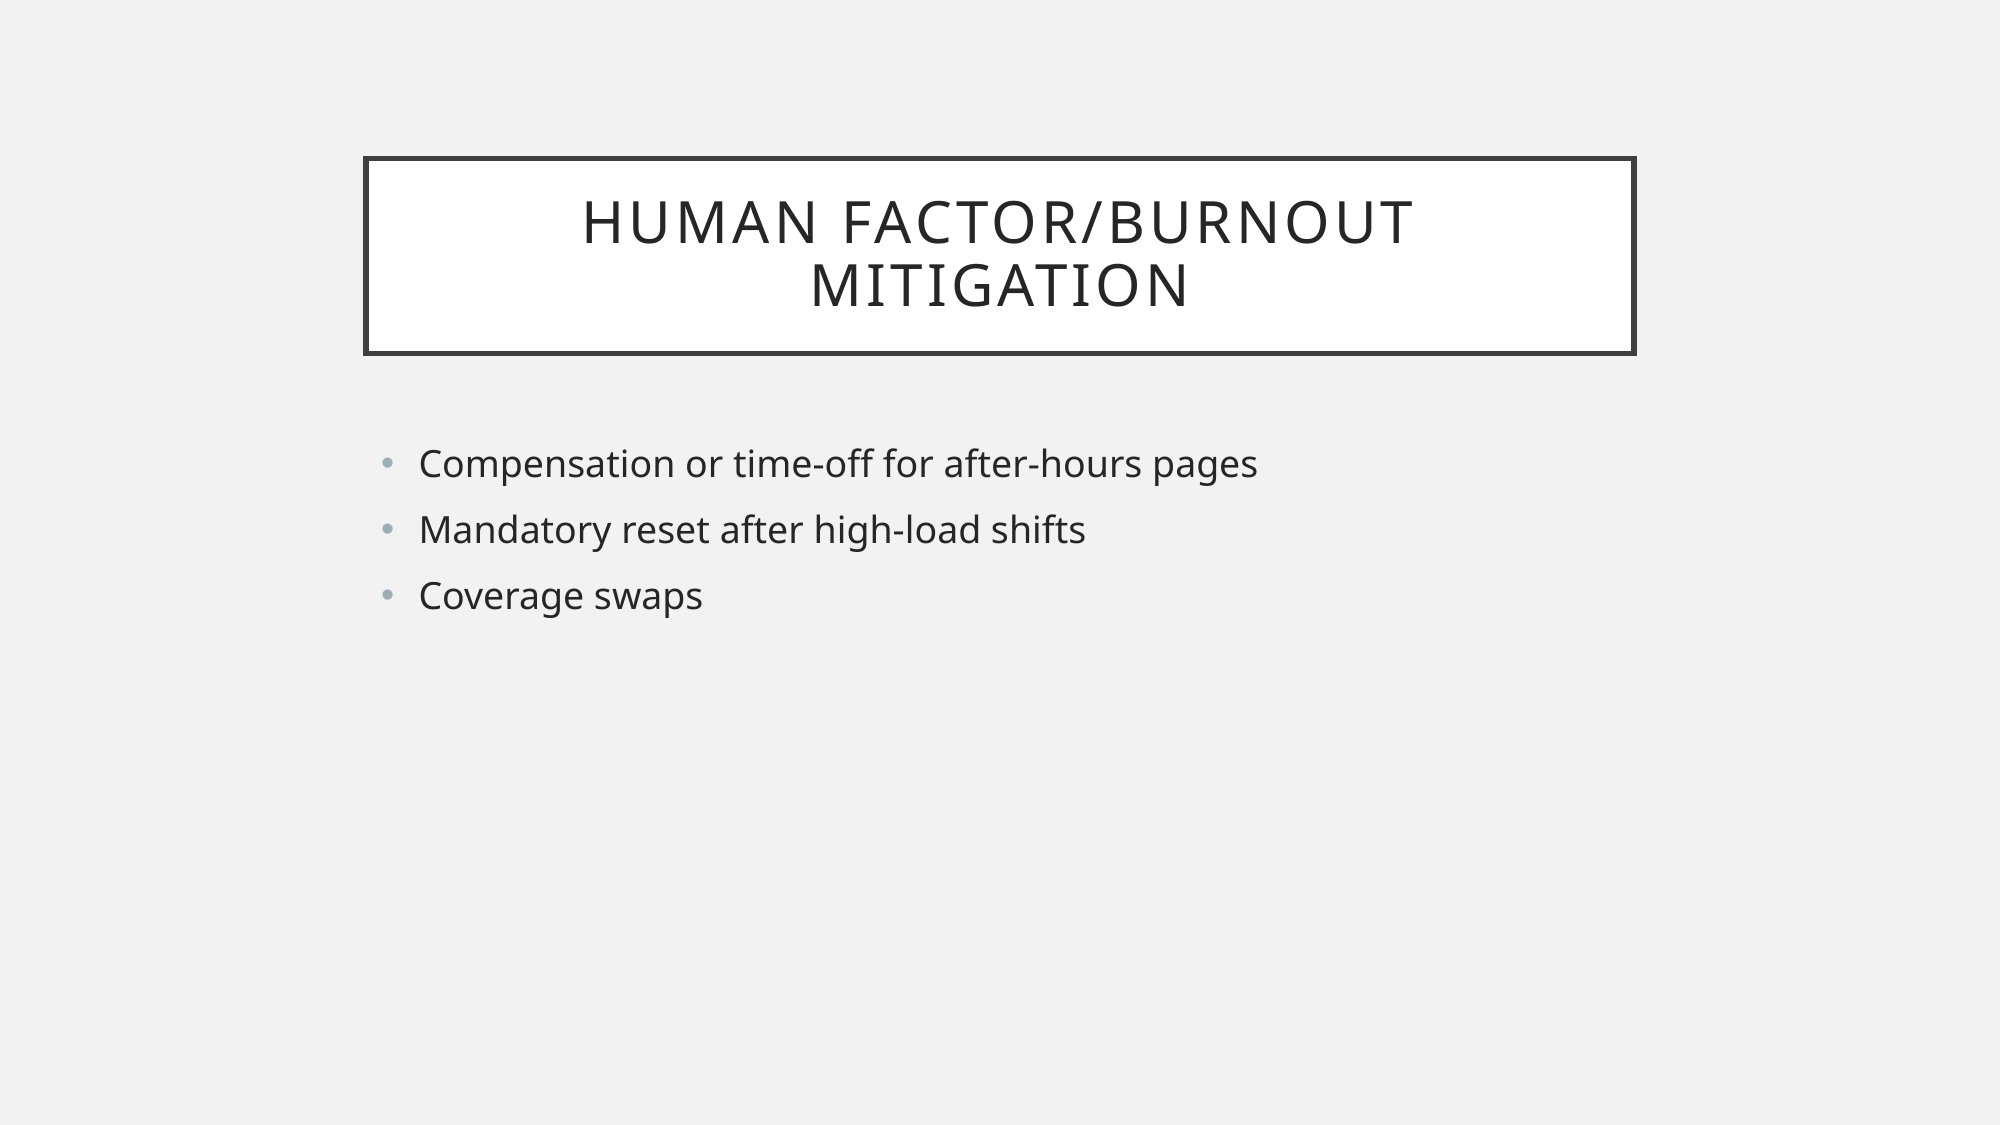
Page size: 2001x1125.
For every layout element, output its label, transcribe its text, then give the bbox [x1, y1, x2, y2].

title Human Factor/Burnout Mitigation [363, 156, 1637, 356]
list Compensation or time-off for after-hours pages Mandatory reset after high-load shifts Coverage swaps [366, 432, 1634, 942]
